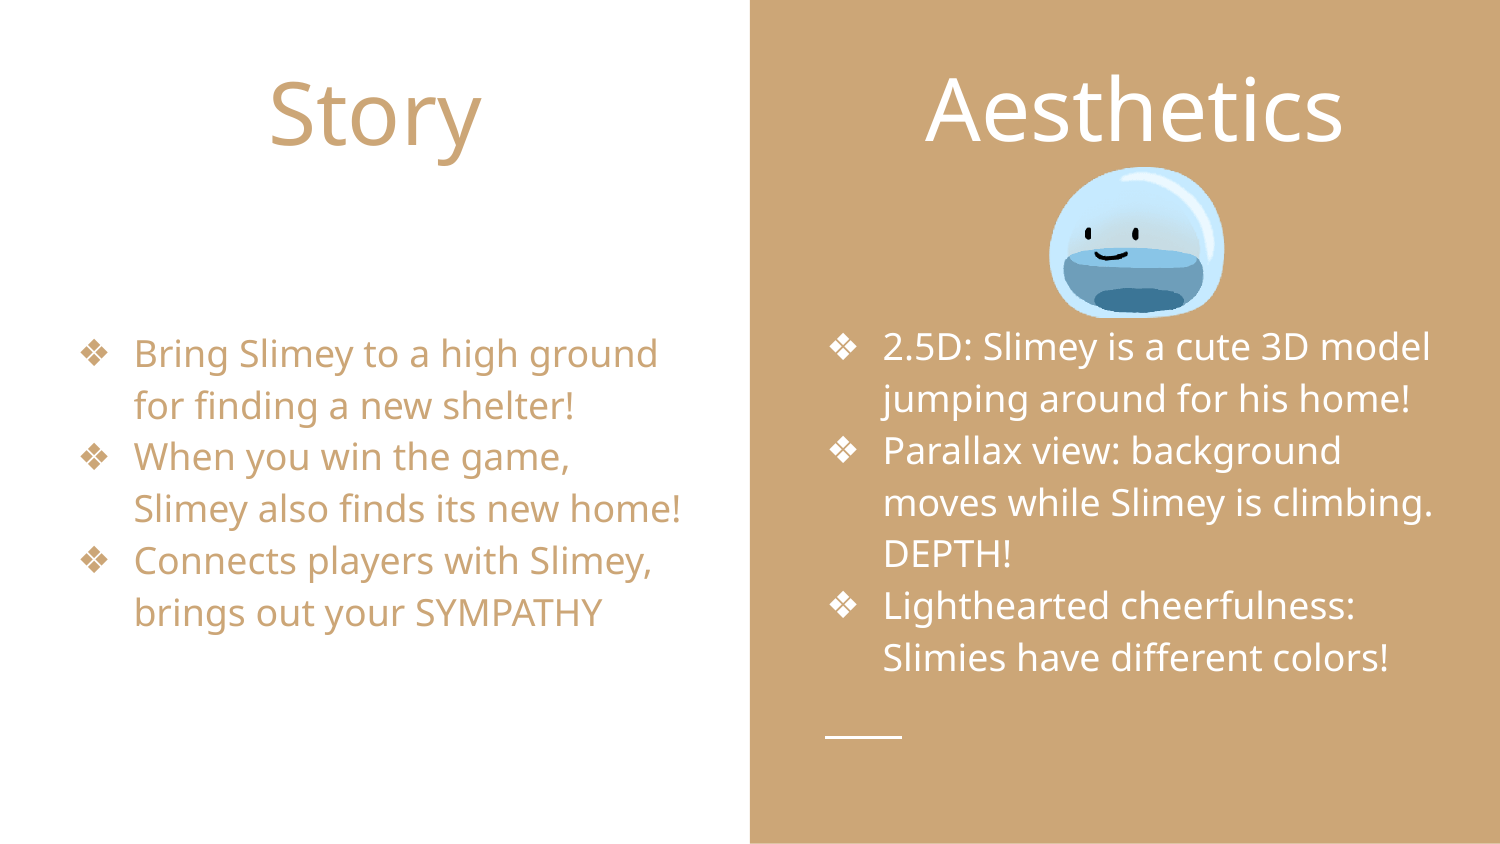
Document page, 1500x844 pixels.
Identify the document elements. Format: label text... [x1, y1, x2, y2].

subtitle 2.5D: Slimey is a cute 3D model jumping around for his home! Parallax view: background moves while Slimey is climbing. DEPTH! Lighthearted cheerfulness: Slimies have different colors! [792, 301, 1479, 617]
picture [1046, 149, 1225, 328]
title Story [43, 53, 708, 179]
text_box Aesthetics [889, 39, 1382, 193]
subtitle Bring Slimey to a high ground for finding a new shelter! When you win the game, Slimey also finds its new home! Connects players with Slimey, brings out your SYMPATHY [43, 308, 708, 623]
